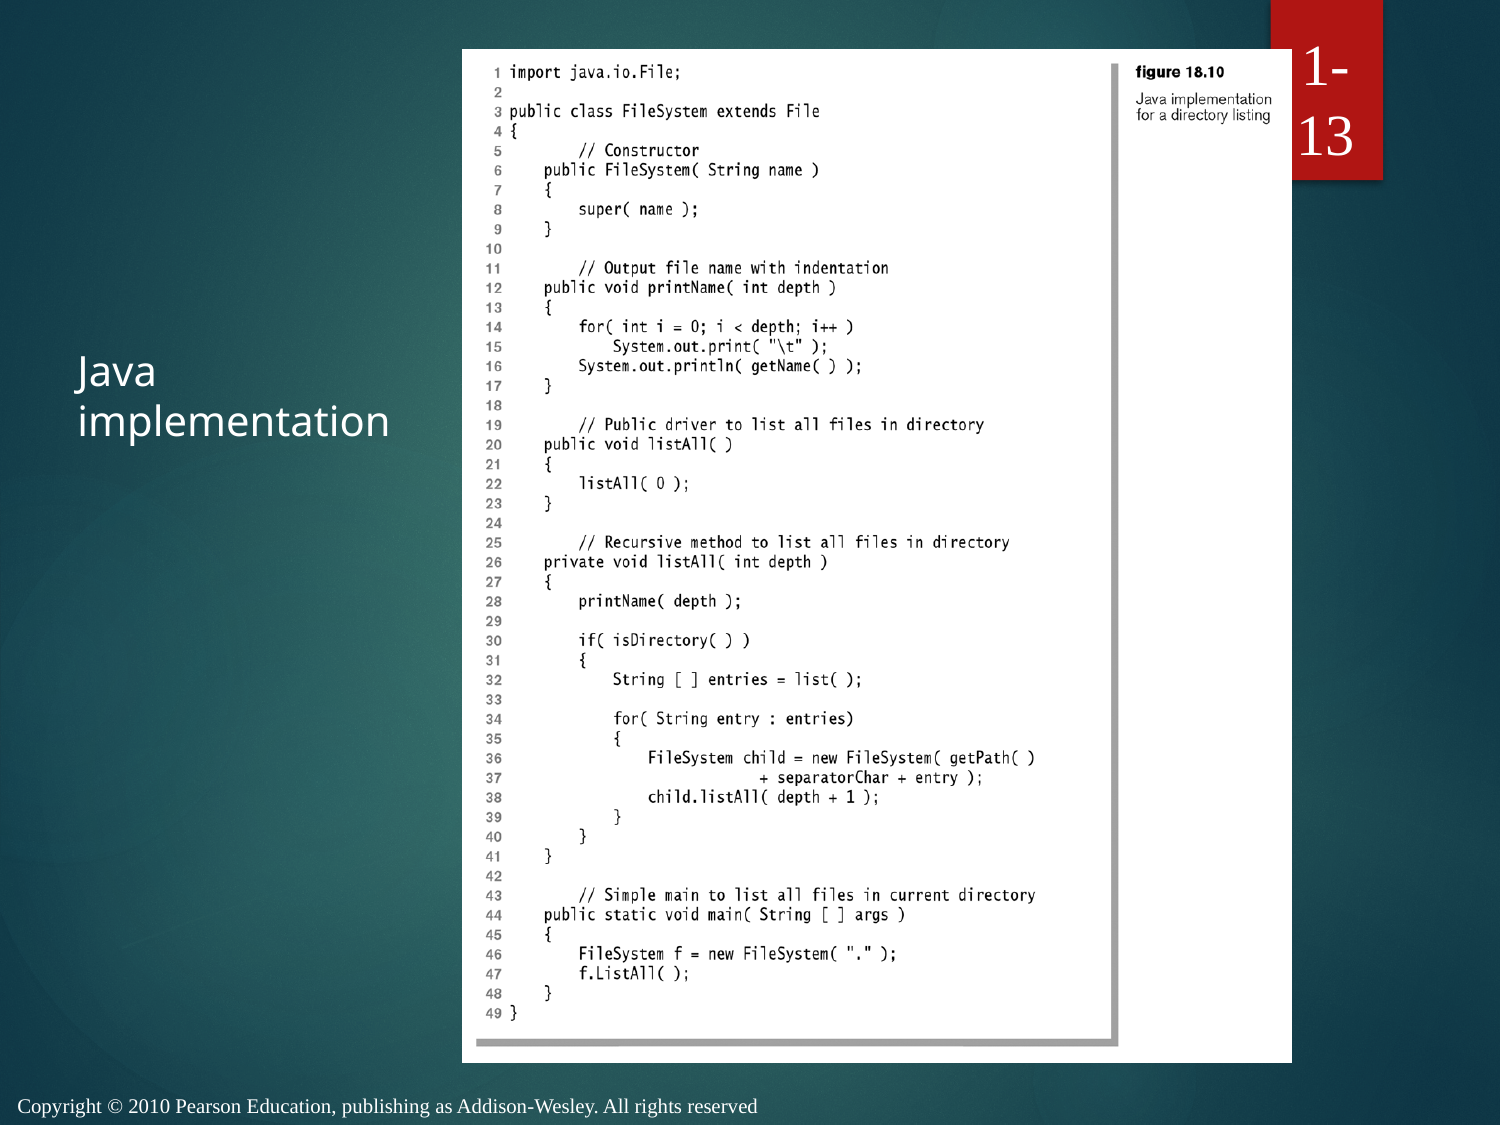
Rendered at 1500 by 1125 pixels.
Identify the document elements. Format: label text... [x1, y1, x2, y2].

slide_number 1-13 [1287, 48, 1378, 175]
picture [462, 49, 1292, 1063]
list Java implementation [62, 336, 450, 1025]
